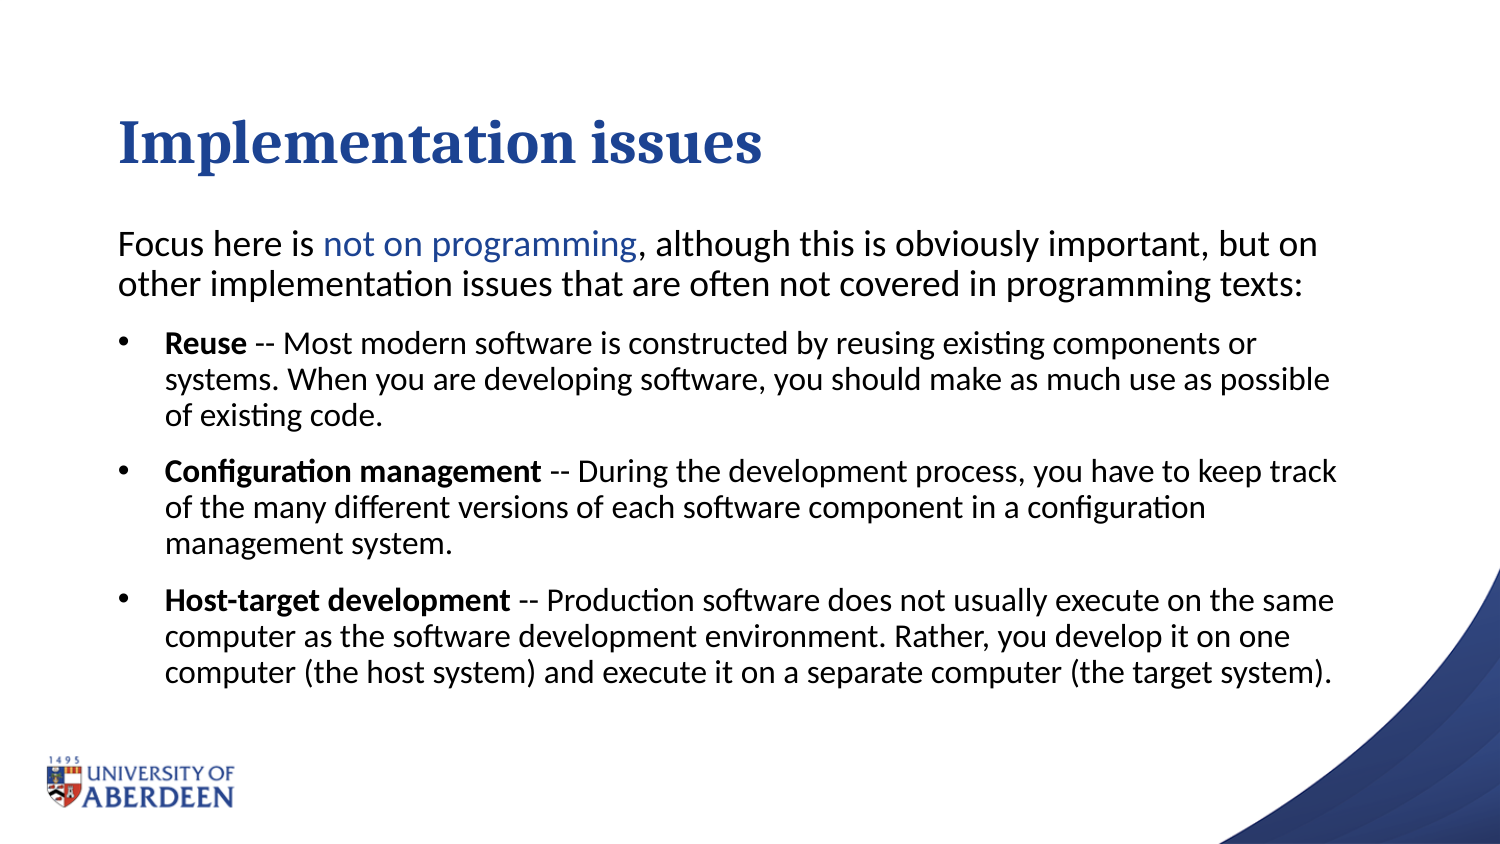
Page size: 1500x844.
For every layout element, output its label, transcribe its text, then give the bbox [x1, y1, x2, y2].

title Implementation issues [103, 91, 1372, 196]
list Focus here is not on programming, although this is obviously important, but on other implementation issues that are often not covered in programming texts: Reuse -- Most modern software is constructed by reusing existing components or systems. When you are developing software, you should make as much use as possible of existing code. Configuration management -- During the development process, you have to keep track of the many different versions of each software component in a configuration management system. Host-target development -- Production software does not usually execute on the same computer as the software development environment. Rather, you develop it on one computer (the host system) and execute it on a separate computer (the target system). [103, 216, 1372, 707]
picture [0, 0, 1500, 844]
